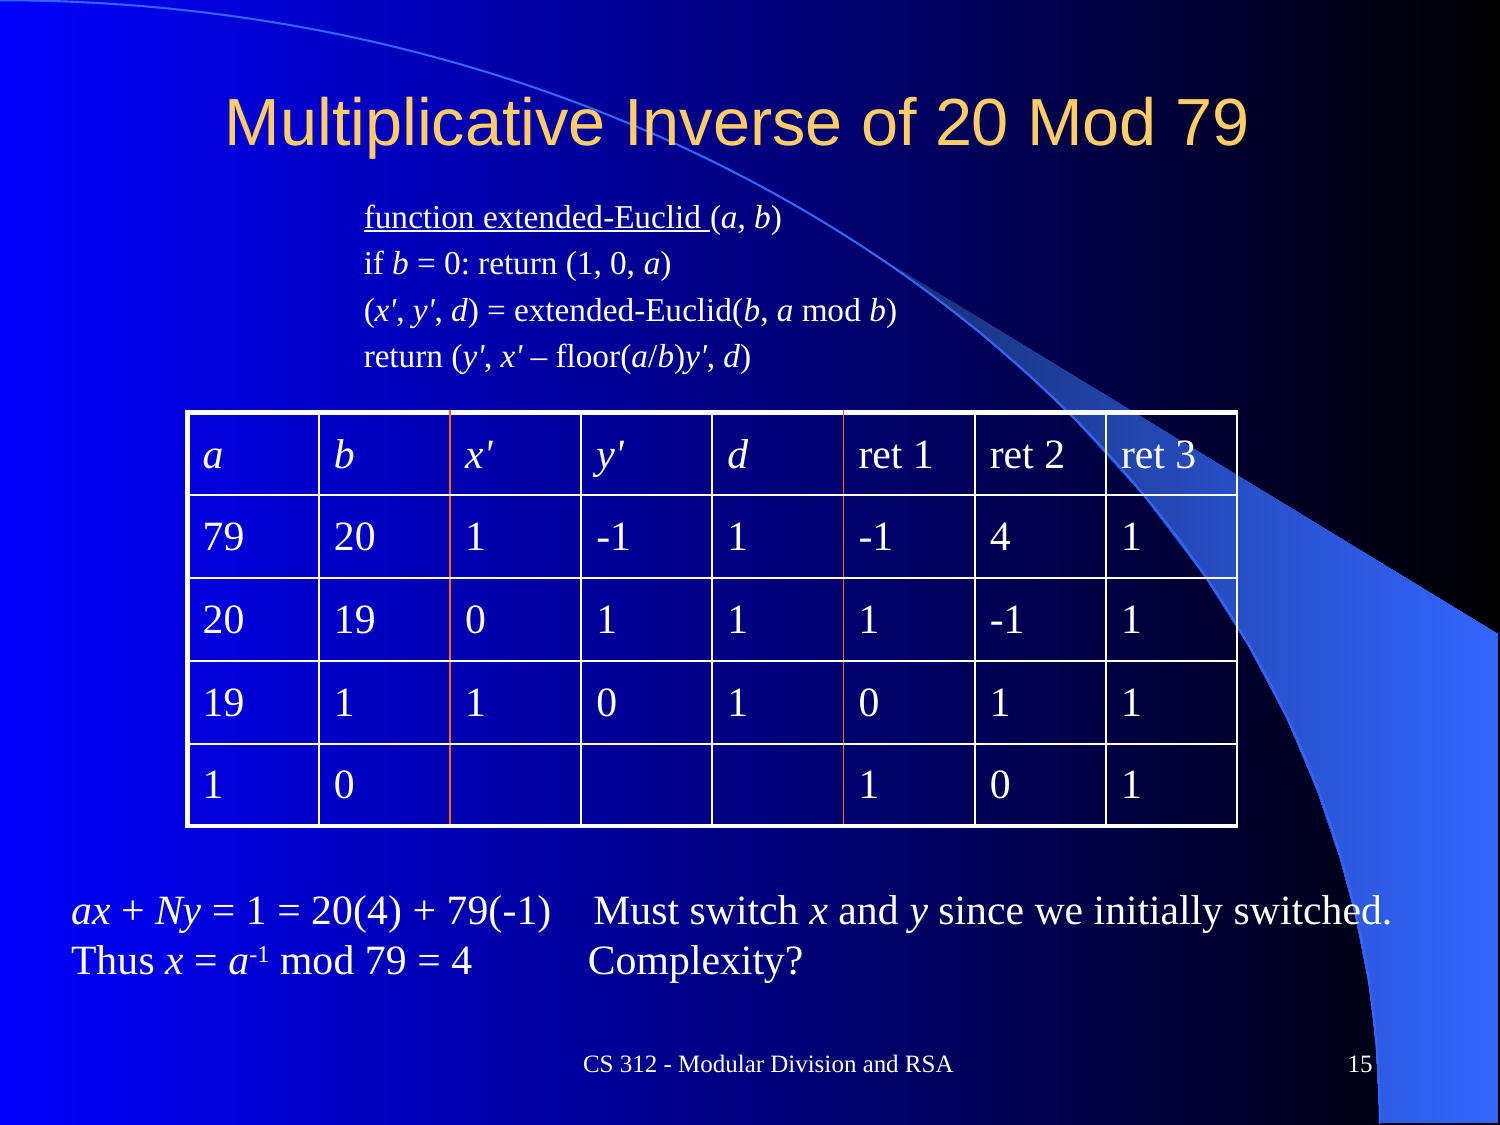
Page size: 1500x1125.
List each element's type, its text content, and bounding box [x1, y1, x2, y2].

table_cell 1 [844, 745, 974, 824]
table_cell 1 [582, 579, 711, 660]
table_cell 79 [190, 496, 318, 577]
table_cell 0 [582, 662, 711, 743]
table_cell 0 [976, 745, 1105, 824]
footer CS 312 - Modular Division and RSA [474, 1024, 1063, 1101]
table_cell 1 [1107, 745, 1236, 824]
table_header ret 2 [976, 415, 1105, 494]
table_cell 1 [1107, 496, 1236, 577]
table_cell 1 [451, 496, 580, 577]
table_cell 19 [320, 579, 449, 660]
table_cell 1 [844, 579, 974, 660]
table_header ret 1 [844, 415, 974, 494]
table_cell 1 [713, 662, 843, 743]
table_cell 1 [713, 496, 843, 577]
table_cell 1 [320, 662, 449, 743]
table_cell 1 [190, 745, 318, 824]
table_header d [713, 415, 843, 494]
table_cell 20 [320, 496, 449, 577]
table_cell 0 [844, 662, 974, 743]
text_box function extended-Euclid (a, b) if b = 0: return (1, 0, a) (x', y', d) = extended-Euclid(b, a mod b) return (y', x' – floor(a/b)y', d) [273, 187, 1313, 382]
table_cell -1 [582, 496, 711, 577]
table_cell 1 [1107, 579, 1236, 660]
text_box ax + Ny = 1 = 20(4) + 79(-1) Must switch x and y since we initially switched. Thus x = a-1 mod 79 = 4 Complexity? [56, 875, 1419, 991]
table_cell 1 [451, 662, 580, 743]
table_cell [713, 745, 843, 824]
table_cell -1 [976, 579, 1105, 660]
table_cell 20 [190, 579, 318, 660]
title Multiplicative Inverse of 20 Mod 79 [99, 49, 1376, 188]
table_cell 4 [976, 496, 1105, 577]
table_cell 1 [1107, 662, 1236, 743]
table_cell 1 [976, 662, 1105, 743]
table_header a [190, 415, 318, 494]
table_cell 0 [320, 745, 449, 824]
table_header b [320, 415, 449, 494]
slide_number 15 [1074, 1024, 1388, 1101]
table_cell [451, 745, 580, 824]
table_cell 0 [451, 579, 580, 660]
table_cell 1 [713, 579, 843, 660]
table_header y' [582, 415, 711, 494]
table_cell -1 [844, 496, 974, 577]
table_cell [582, 745, 711, 824]
table_header ret 3 [1107, 415, 1236, 494]
table_cell 19 [190, 662, 318, 743]
table_header x' [451, 415, 580, 494]
